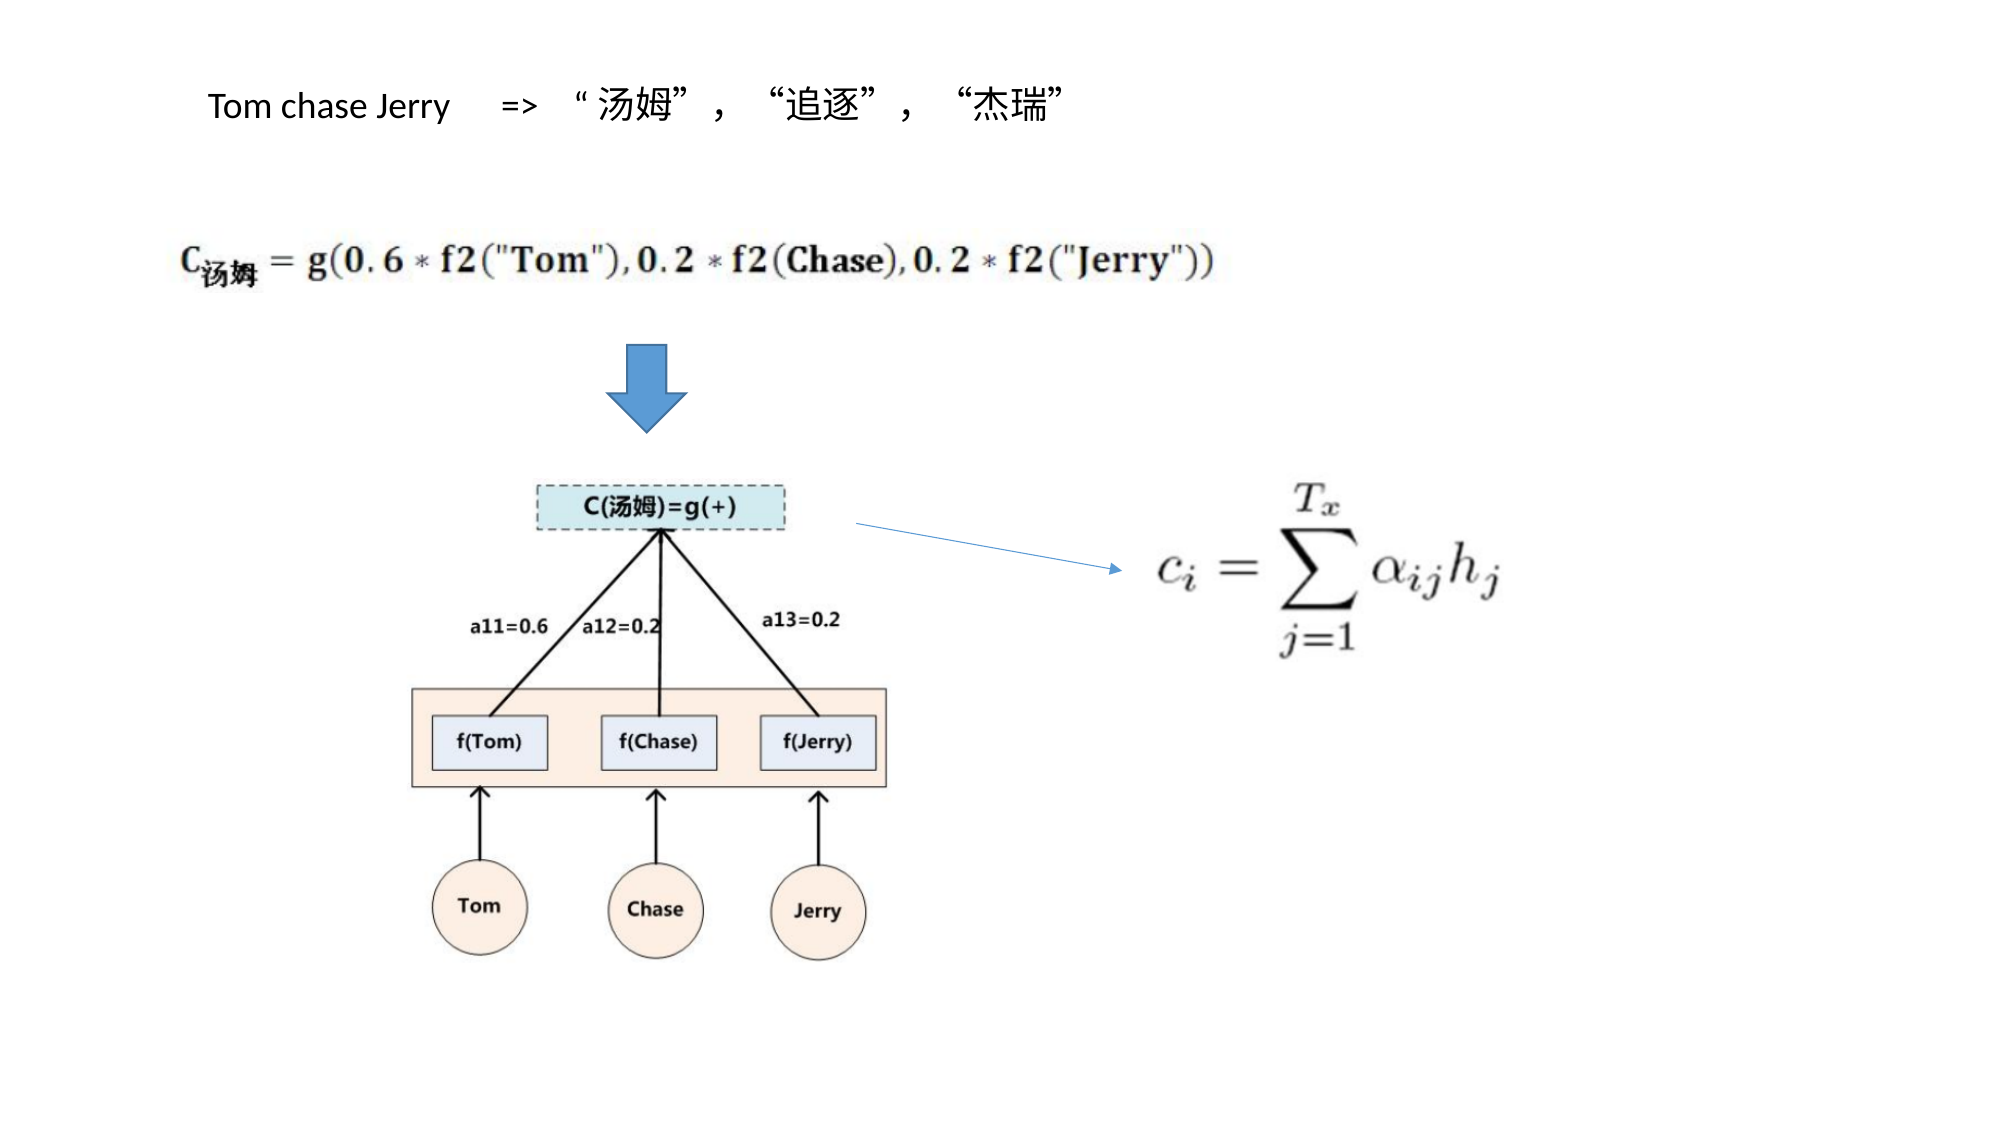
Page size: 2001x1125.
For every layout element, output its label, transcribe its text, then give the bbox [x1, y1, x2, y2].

picture [1122, 470, 1521, 672]
text_box Tom chase Jerry => “汤姆”，“追逐”，“杰瑞” [193, 73, 1101, 134]
picture [397, 470, 896, 970]
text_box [856, 523, 1123, 571]
text_box [605, 343, 689, 434]
picture [156, 228, 1250, 293]
